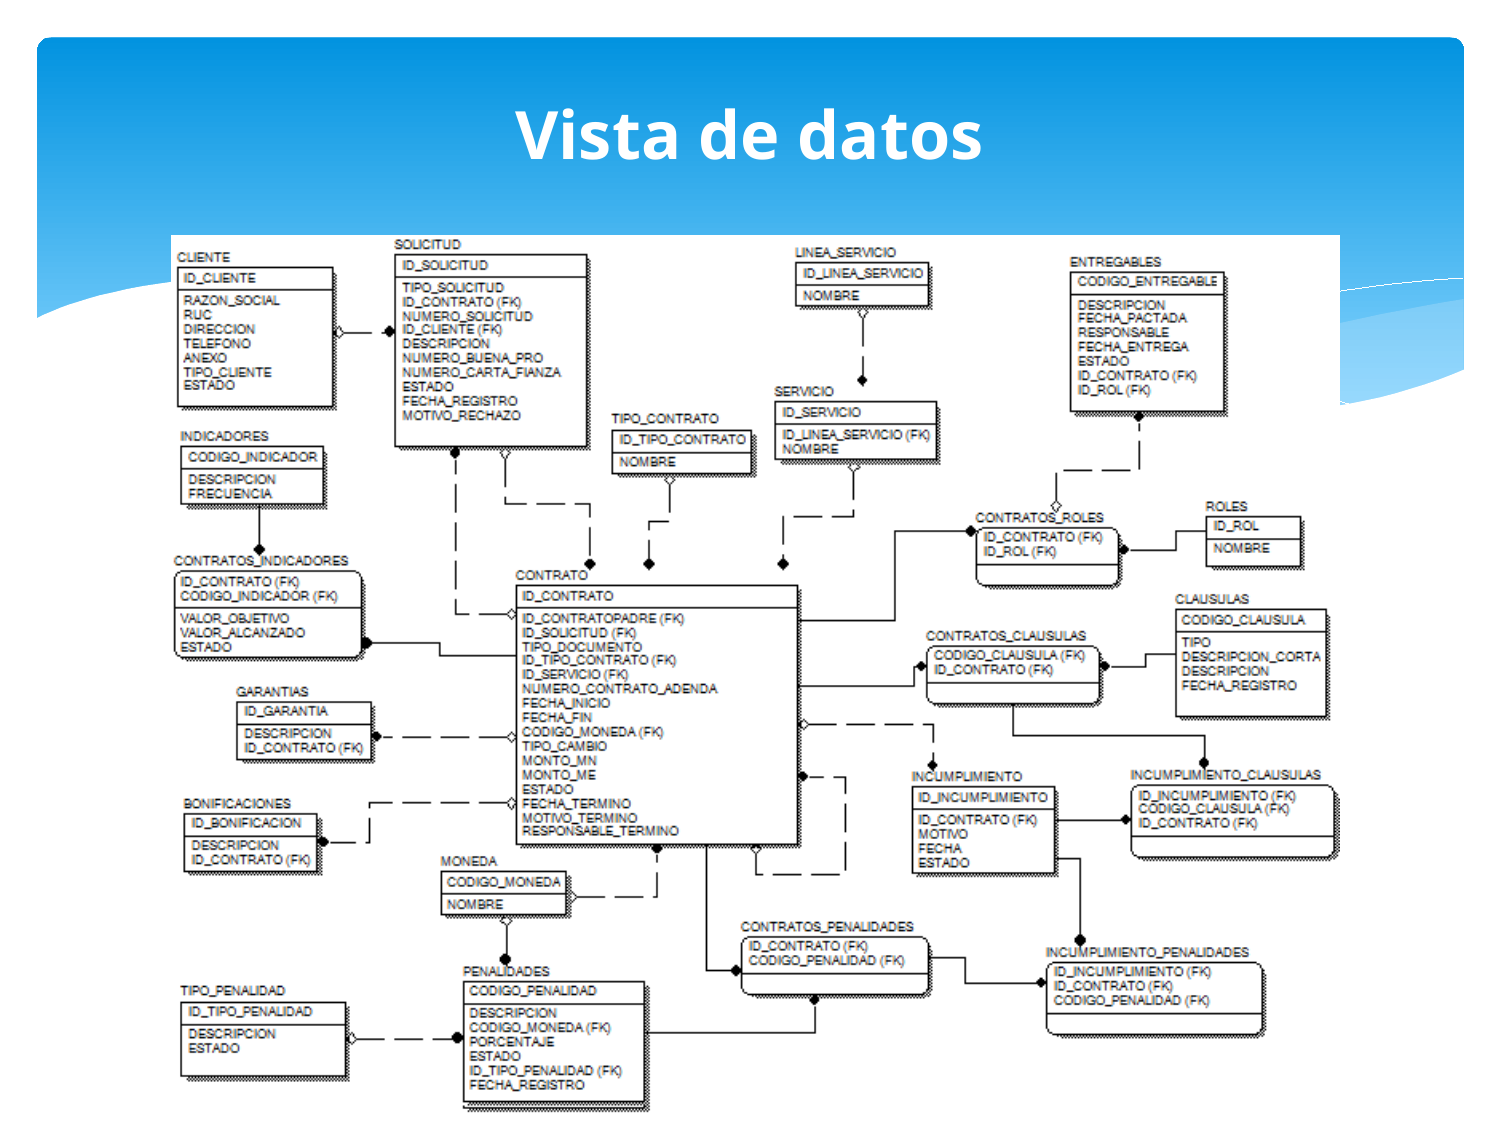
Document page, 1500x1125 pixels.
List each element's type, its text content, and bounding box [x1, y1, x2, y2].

picture [170, 235, 1340, 1125]
text_box Vista de datos [74, 55, 1425, 220]
